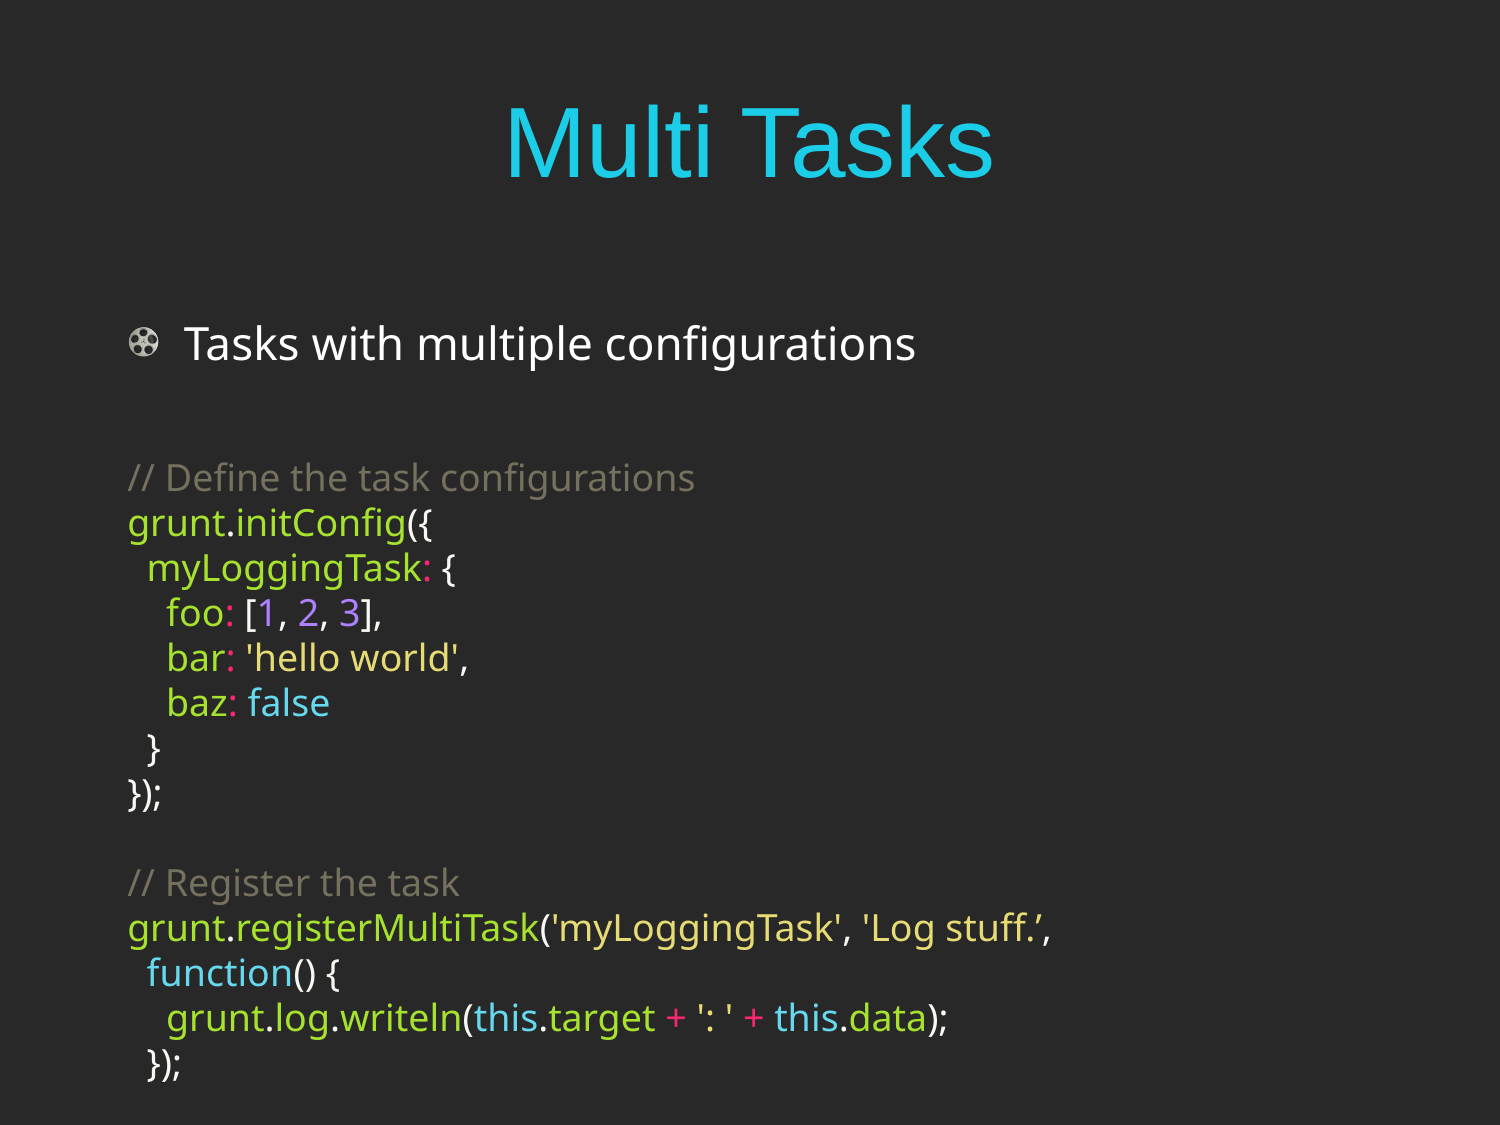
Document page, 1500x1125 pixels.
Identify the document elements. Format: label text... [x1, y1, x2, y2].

title Multi Tasks [112, 19, 1388, 255]
picture [127, 325, 160, 358]
text_box // Define the task configurations grunt.initConfig({ myLoggingTask: { foo: [1, 2, 3], bar: 'hello world', baz: false } }); // Register the task grunt.registerMultiTask('myLoggingTask', 'Log stuff.’, function() { grunt.log.writeln(this.target + ': ' + this.data); }); [112, 619, 1388, 1091]
list Tasks with multiple configurations [112, 306, 1388, 619]
